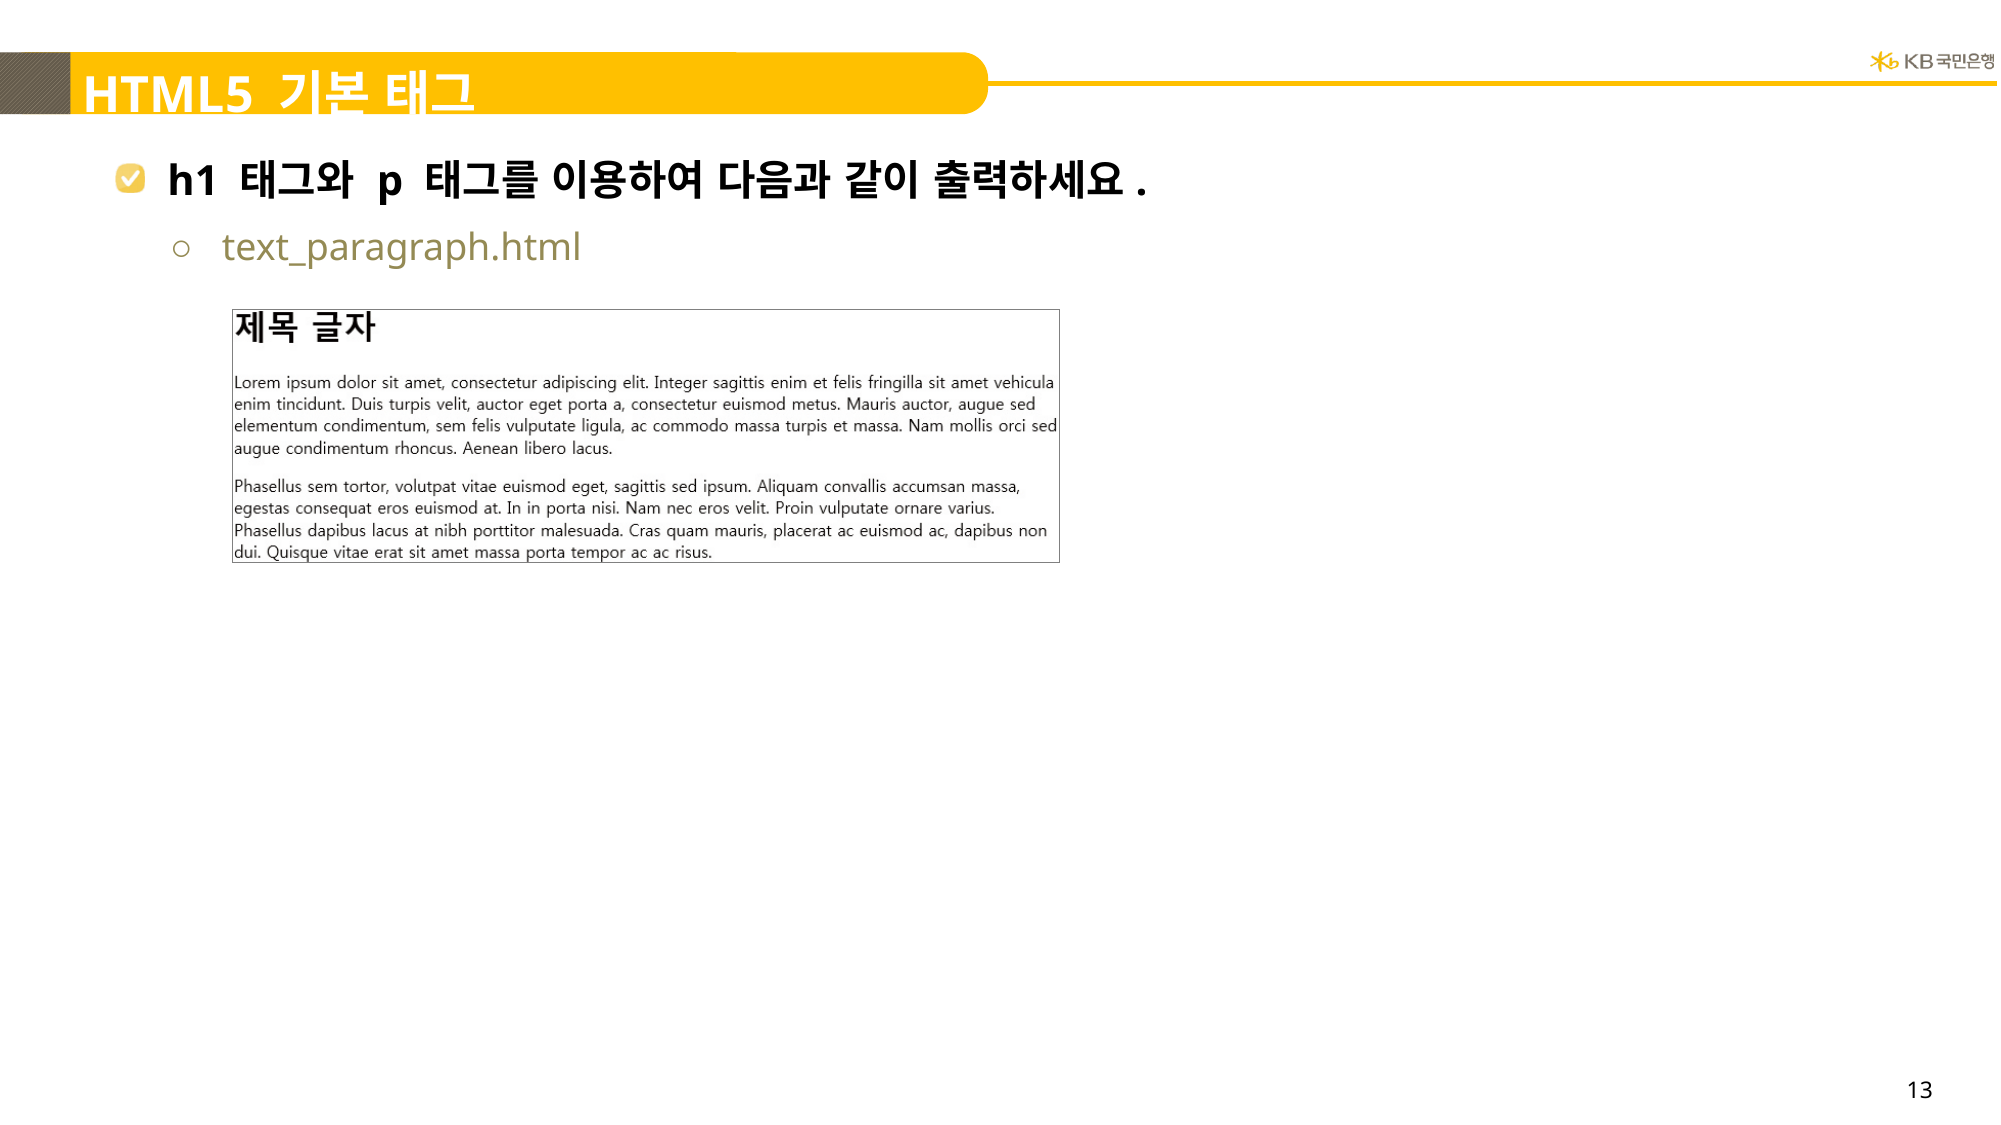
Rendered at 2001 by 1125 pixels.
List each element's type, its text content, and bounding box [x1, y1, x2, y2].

picture [115, 163, 145, 193]
list h1 태그와 p 태그를 이용하여 다음과 같이 출력하세요. text_paragraph.html [99, 145, 1900, 1106]
picture [231, 309, 1060, 563]
title HTML5 기본 태그 [66, 42, 1185, 112]
picture [1870, 51, 1994, 72]
